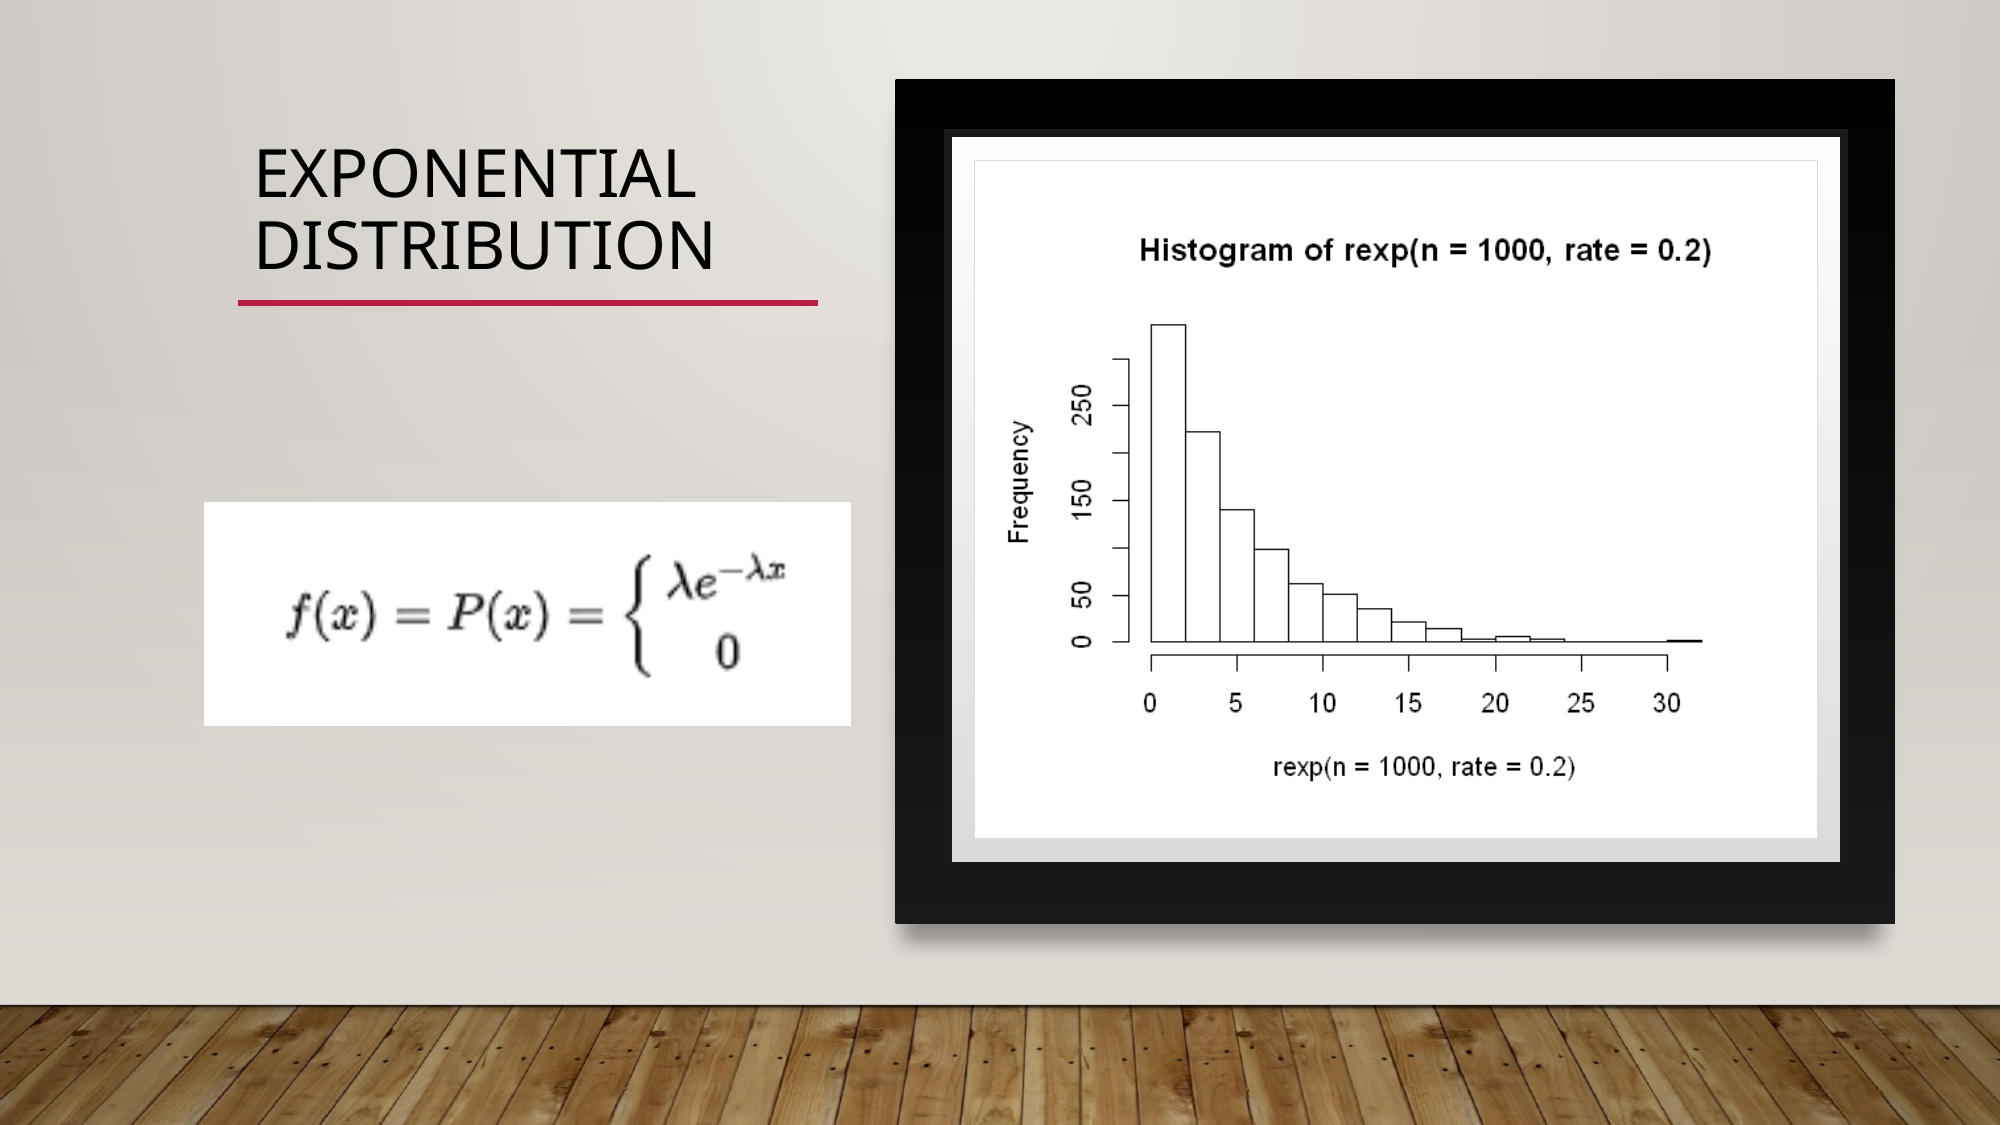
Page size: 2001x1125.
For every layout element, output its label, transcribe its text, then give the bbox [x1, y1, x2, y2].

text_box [895, 78, 1896, 924]
text_box [0, 330, 2000, 1004]
title Exponential distribution [238, 131, 818, 302]
text_box [0, 0, 2000, 330]
picture [999, 183, 1791, 817]
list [204, 501, 851, 726]
picture [0, 1006, 2000, 1125]
